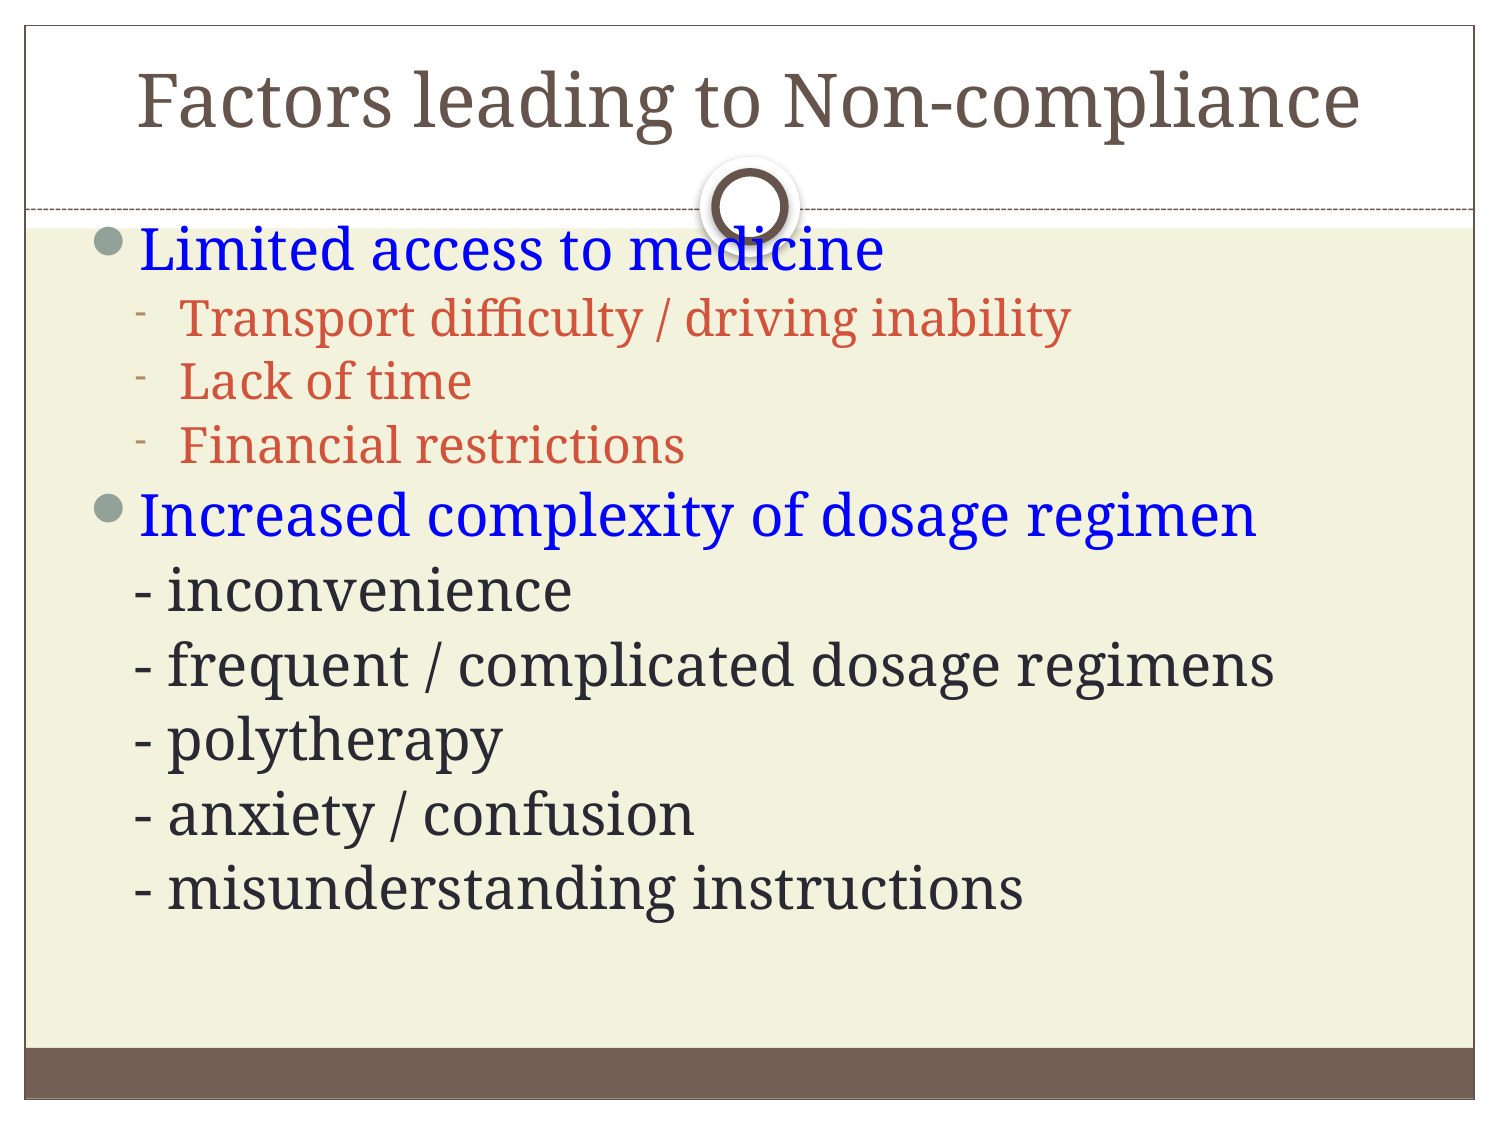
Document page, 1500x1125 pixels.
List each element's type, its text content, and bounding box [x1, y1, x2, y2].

title Factors leading to Non-compliance [75, 45, 1425, 150]
list Limited access to medicine Transport difficulty / driving inability Lack of time Financial restrictions Increased complexity of dosage regimen - inconvenience - frequent / complicated dosage regimens - polytherapy - anxiety / confusion - misunderstanding instructions [75, 212, 1425, 1006]
